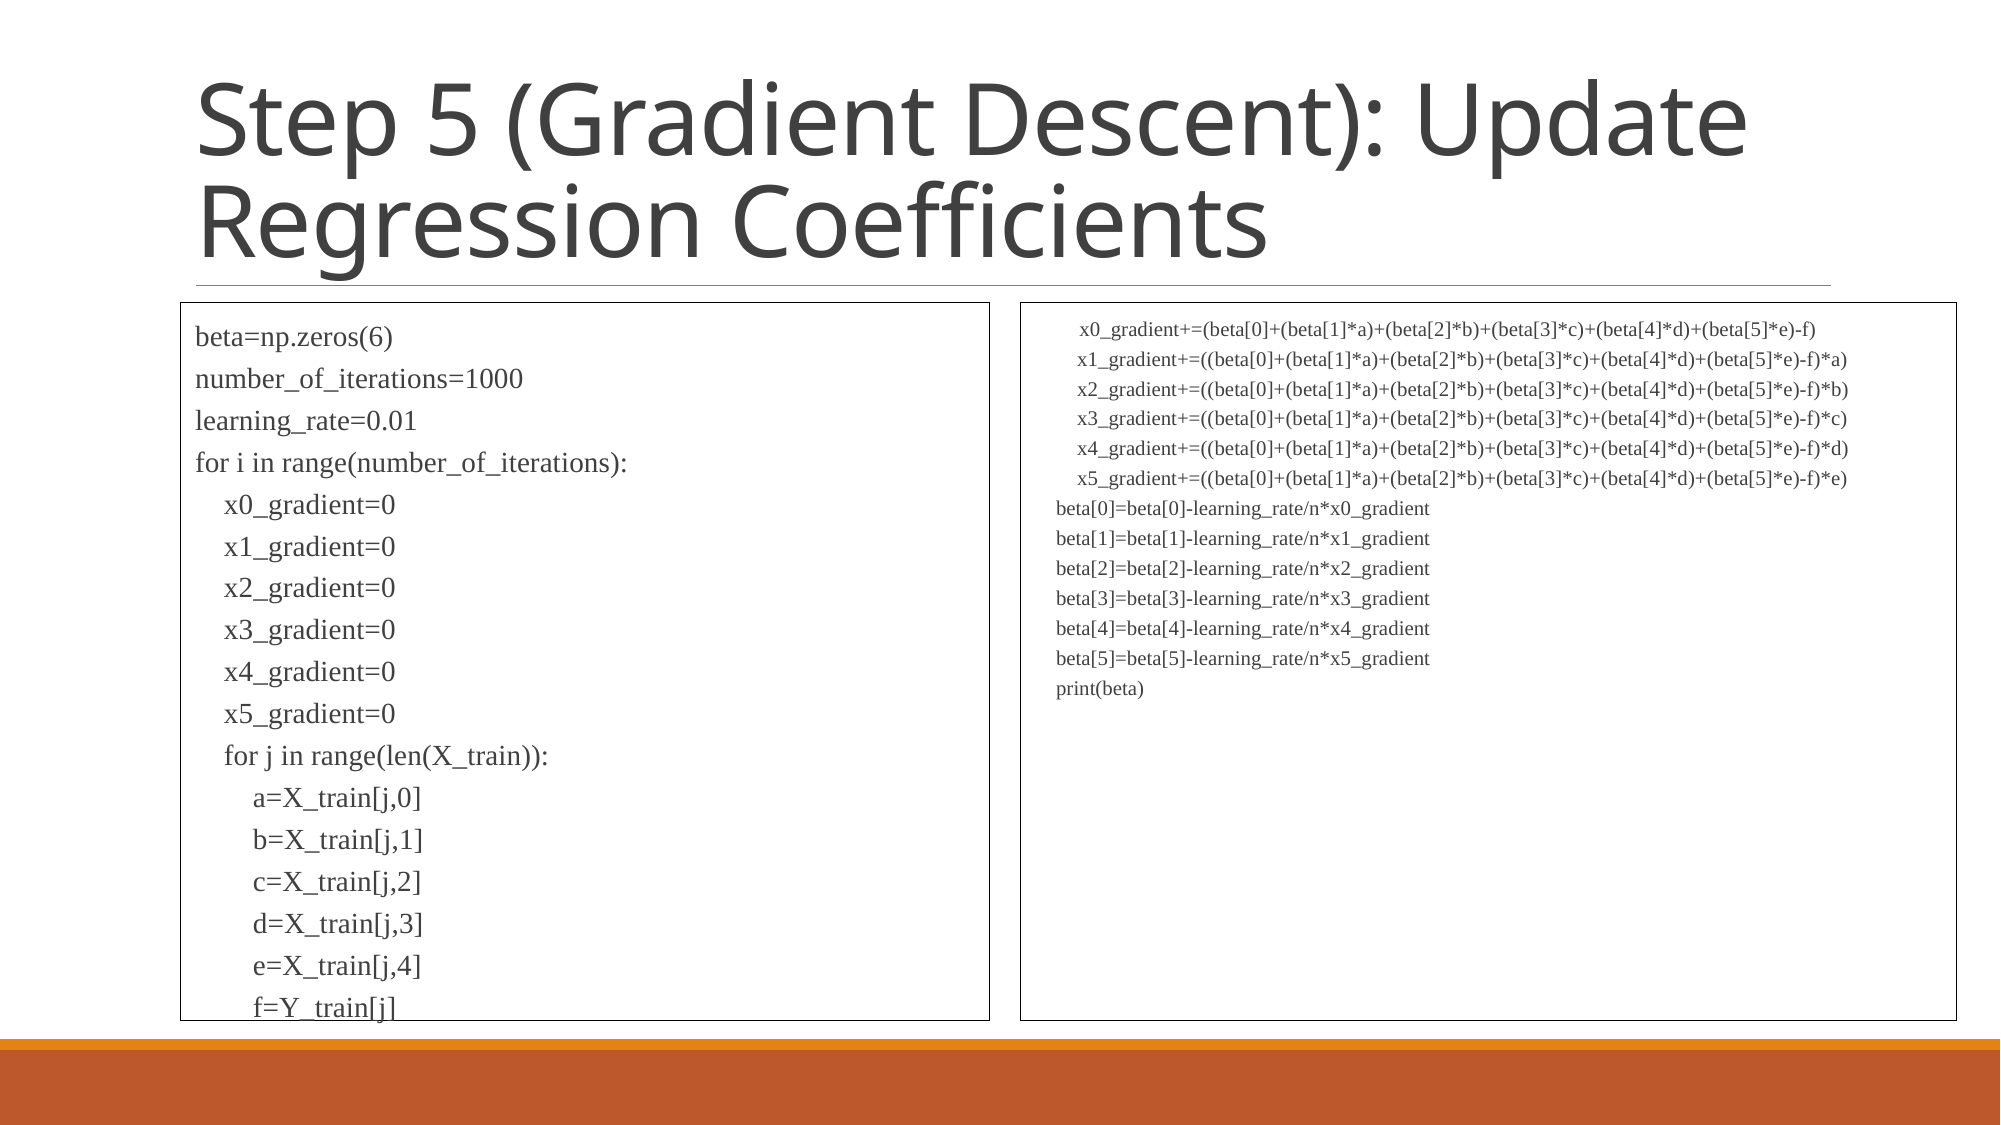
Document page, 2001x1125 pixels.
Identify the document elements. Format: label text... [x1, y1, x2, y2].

list beta=np.zeros(6) number_of_iterations=1000 learning_rate=0.01 for i in range(number_of_iterations): x0_gradient=0 x1_gradient=0 x2_gradient=0 x3_gradient=0 x4_gradient=0 x5_gradient=0 for j in range(len(X_train)): a=X_train[j,0] b=X_train[j,1] c=X_train[j,2] d=X_train[j,3] e=X_train[j,4] f=Y_train[j] [180, 302, 990, 1021]
list x0_gradient+=(beta[0]+(beta[1]*a)+(beta[2]*b)+(beta[3]*c)+(beta[4]*d)+(beta[5]*e)-f) x1_gradient+=((beta[0]+(beta[1]*a)+(beta[2]*b)+(beta[3]*c)+(beta[4]*d)+(beta[5]*e)-f)*a) x2_gradient+=((beta[0]+(beta[1]*a)+(beta[2]*b)+(beta[3]*c)+(beta[4]*d)+(beta[5]*e)-f)*b) x3_gradient+=((beta[0]+(beta[1]*a)+(beta[2]*b)+(beta[3]*c)+(beta[4]*d)+(beta[5]*e)-f)*c) x4_gradient+=((beta[0]+(beta[1]*a)+(beta[2]*b)+(beta[3]*c)+(beta[4]*d)+(beta[5]*e)-f)*d) x5_gradient+=((beta[0]+(beta[1]*a)+(beta[2]*b)+(beta[3]*c)+(beta[4]*d)+(beta[5]*e)-f)*e) beta[0]=beta[0]-learning_rate/n*x0_gradient beta[1]=beta[1]-learning_rate/n*x1_gradient beta[2]=beta[2]-learning_rate/n*x2_gradient beta[3]=beta[3]-learning_rate/n*x3_gradient beta[4]=beta[4]-learning_rate/n*x4_gradient beta[5]=beta[5]-learning_rate/n*x5_gradient print(beta) [1020, 302, 1957, 1021]
title Step 5 (Gradient Descent): Update Regression Coefficients [180, 47, 1830, 285]
